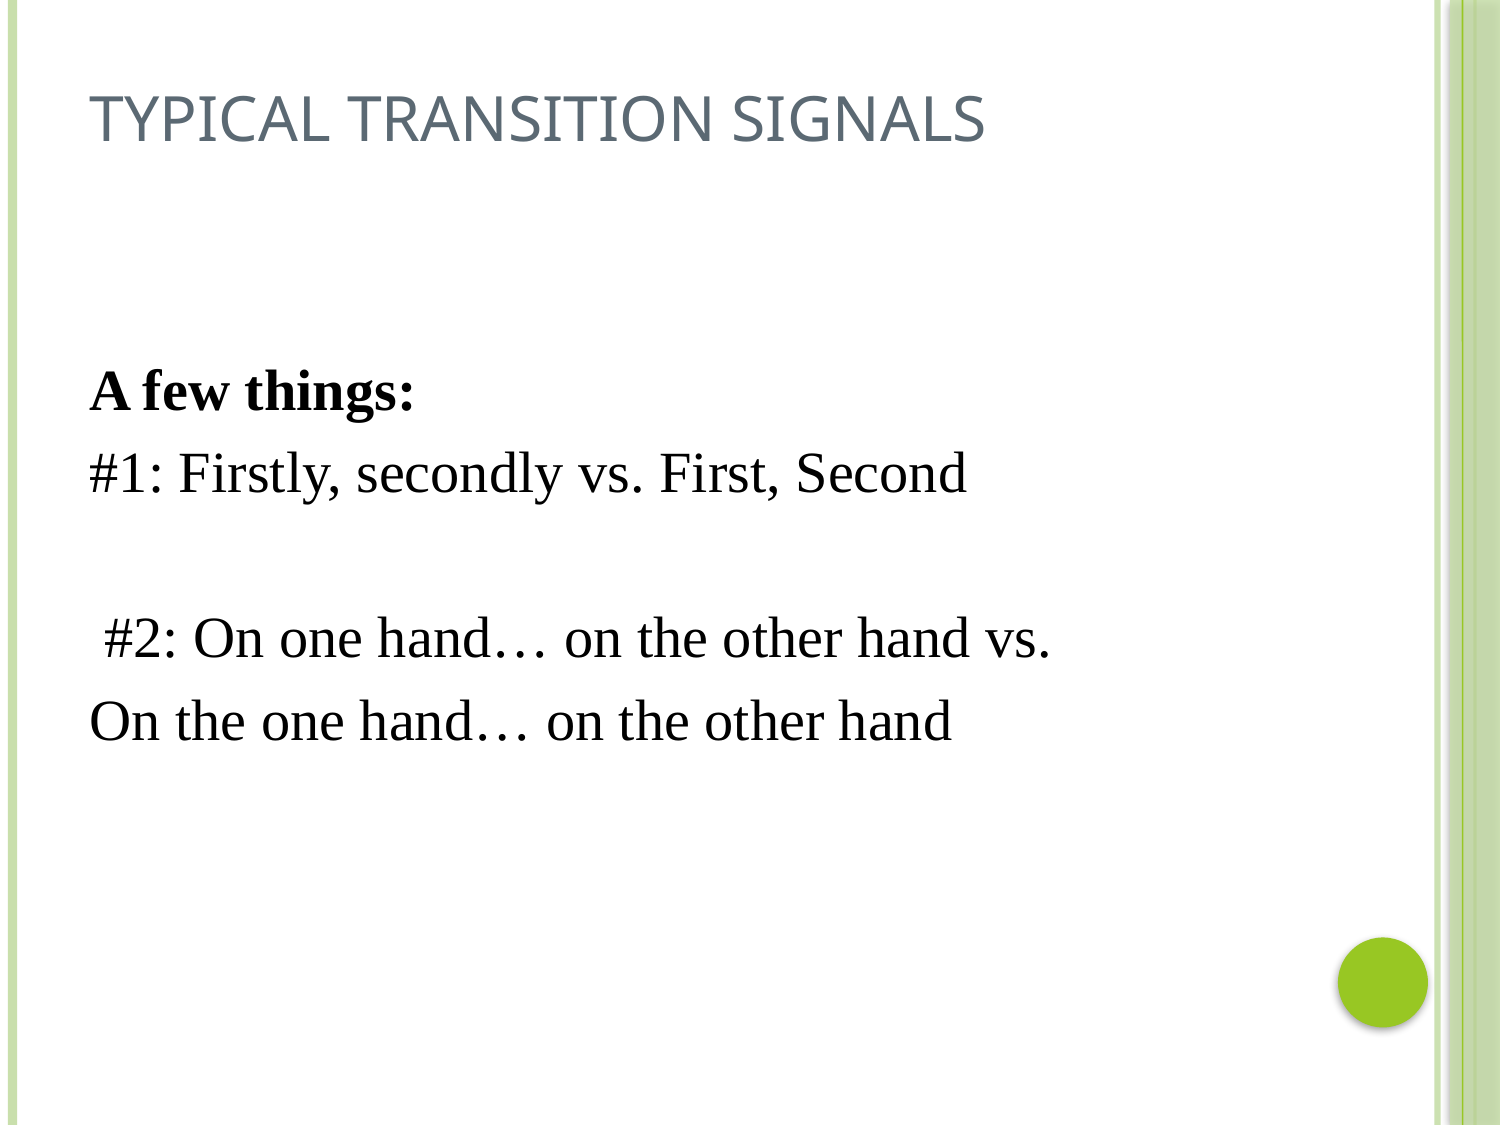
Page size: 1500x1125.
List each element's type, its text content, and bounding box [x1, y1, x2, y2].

list A few things: #1: Firstly, secondly vs. First, Second #2: On one hand… on the other hand vs. On the one hand… on the other hand [75, 262, 1300, 1062]
title Typical Transition signals [75, 42, 1300, 162]
